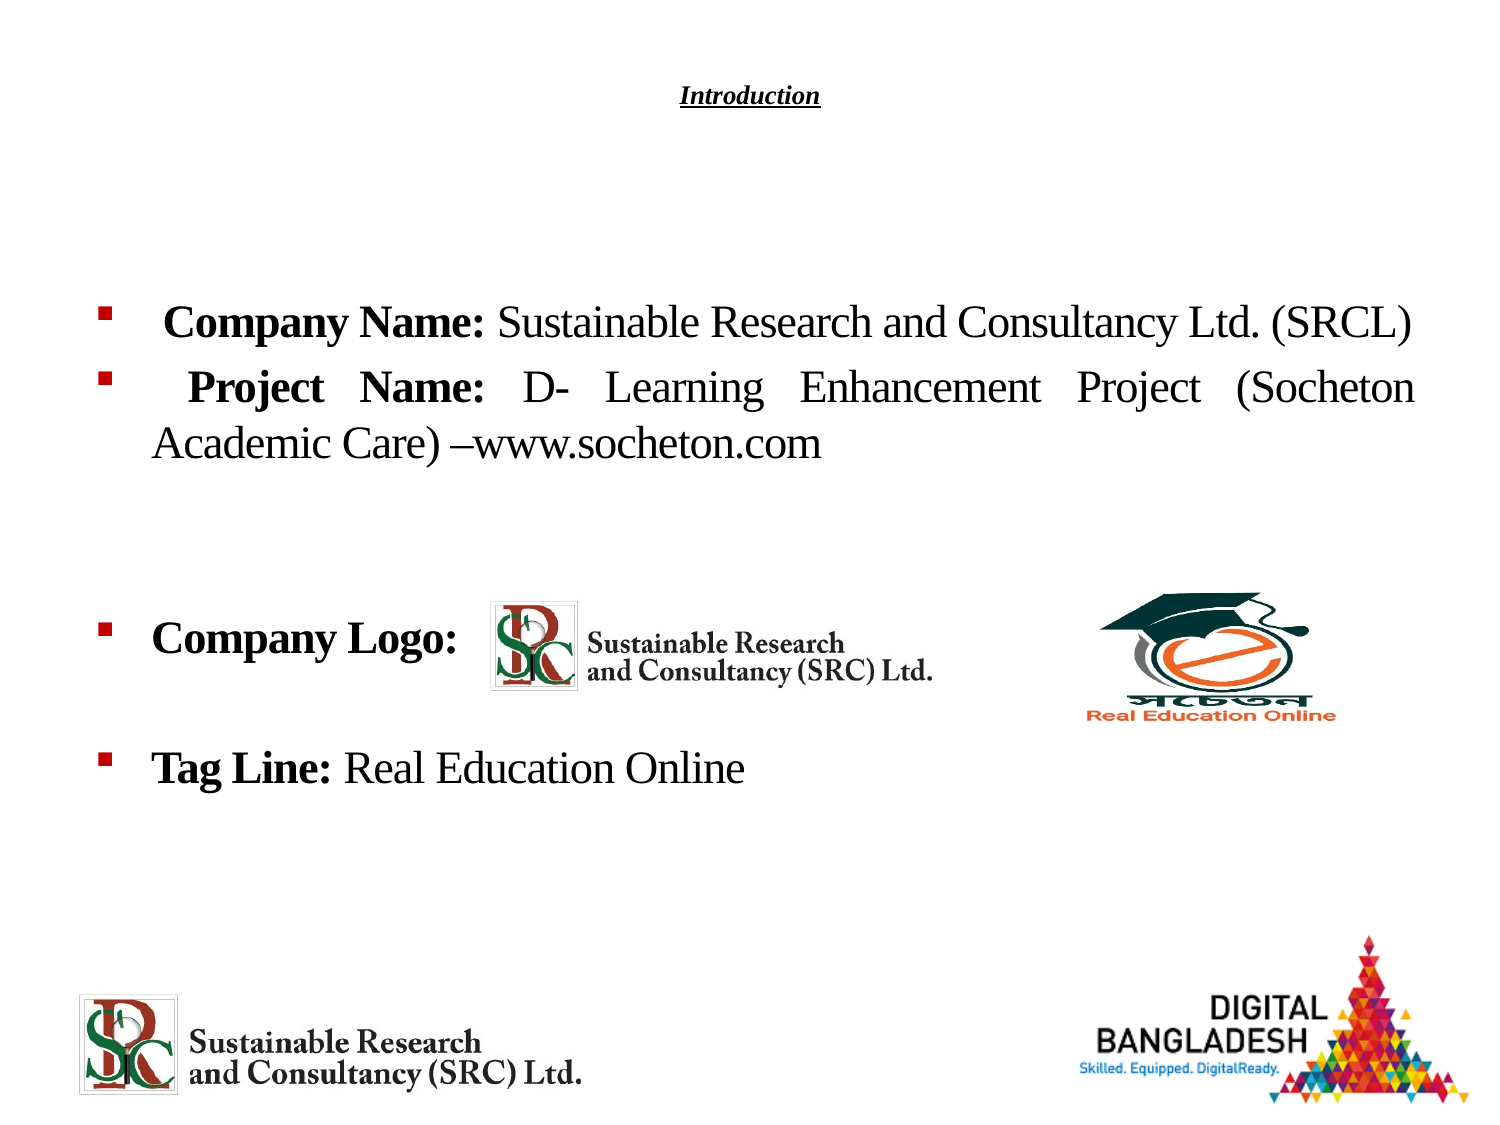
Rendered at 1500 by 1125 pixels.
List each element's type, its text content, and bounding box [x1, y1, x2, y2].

picture [1062, 887, 1487, 1124]
title Introduction [75, 37, 1425, 150]
picture [1037, 556, 1390, 733]
list Company Name: Sustainable Research and Consultancy Ltd. (SRCL) Project Name: D- Learning Enhancement Project (Socheton Academic Care) –www.socheton.com Company Logo: Tag Line: Real Education Online [79, 200, 1430, 813]
picture [74, 987, 588, 1101]
picture [487, 594, 938, 695]
